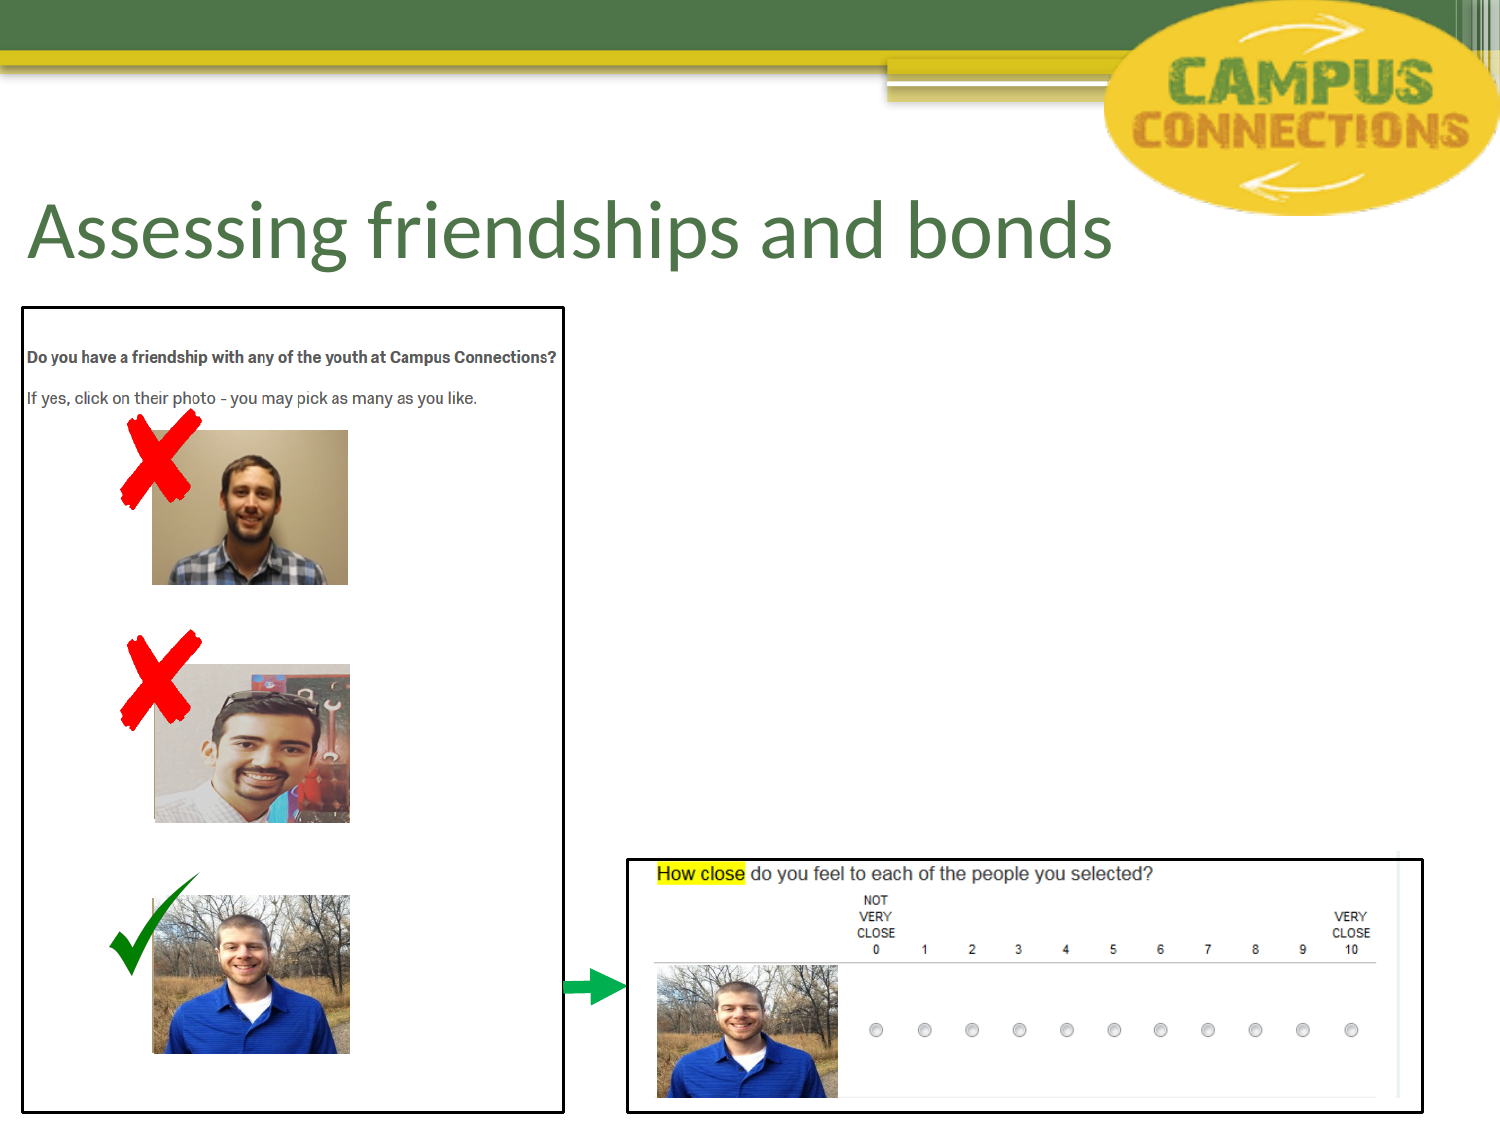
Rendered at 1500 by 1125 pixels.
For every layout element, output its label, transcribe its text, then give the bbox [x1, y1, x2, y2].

picture [120, 408, 202, 510]
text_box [627, 851, 1424, 1113]
picture [657, 965, 838, 1098]
table_header [562, 988, 581, 996]
picture [109, 872, 350, 1054]
picture [120, 628, 351, 823]
title Assessing friendships and bonds [12, 137, 1363, 313]
picture [1103, 0, 1500, 216]
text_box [17, 307, 581, 1113]
